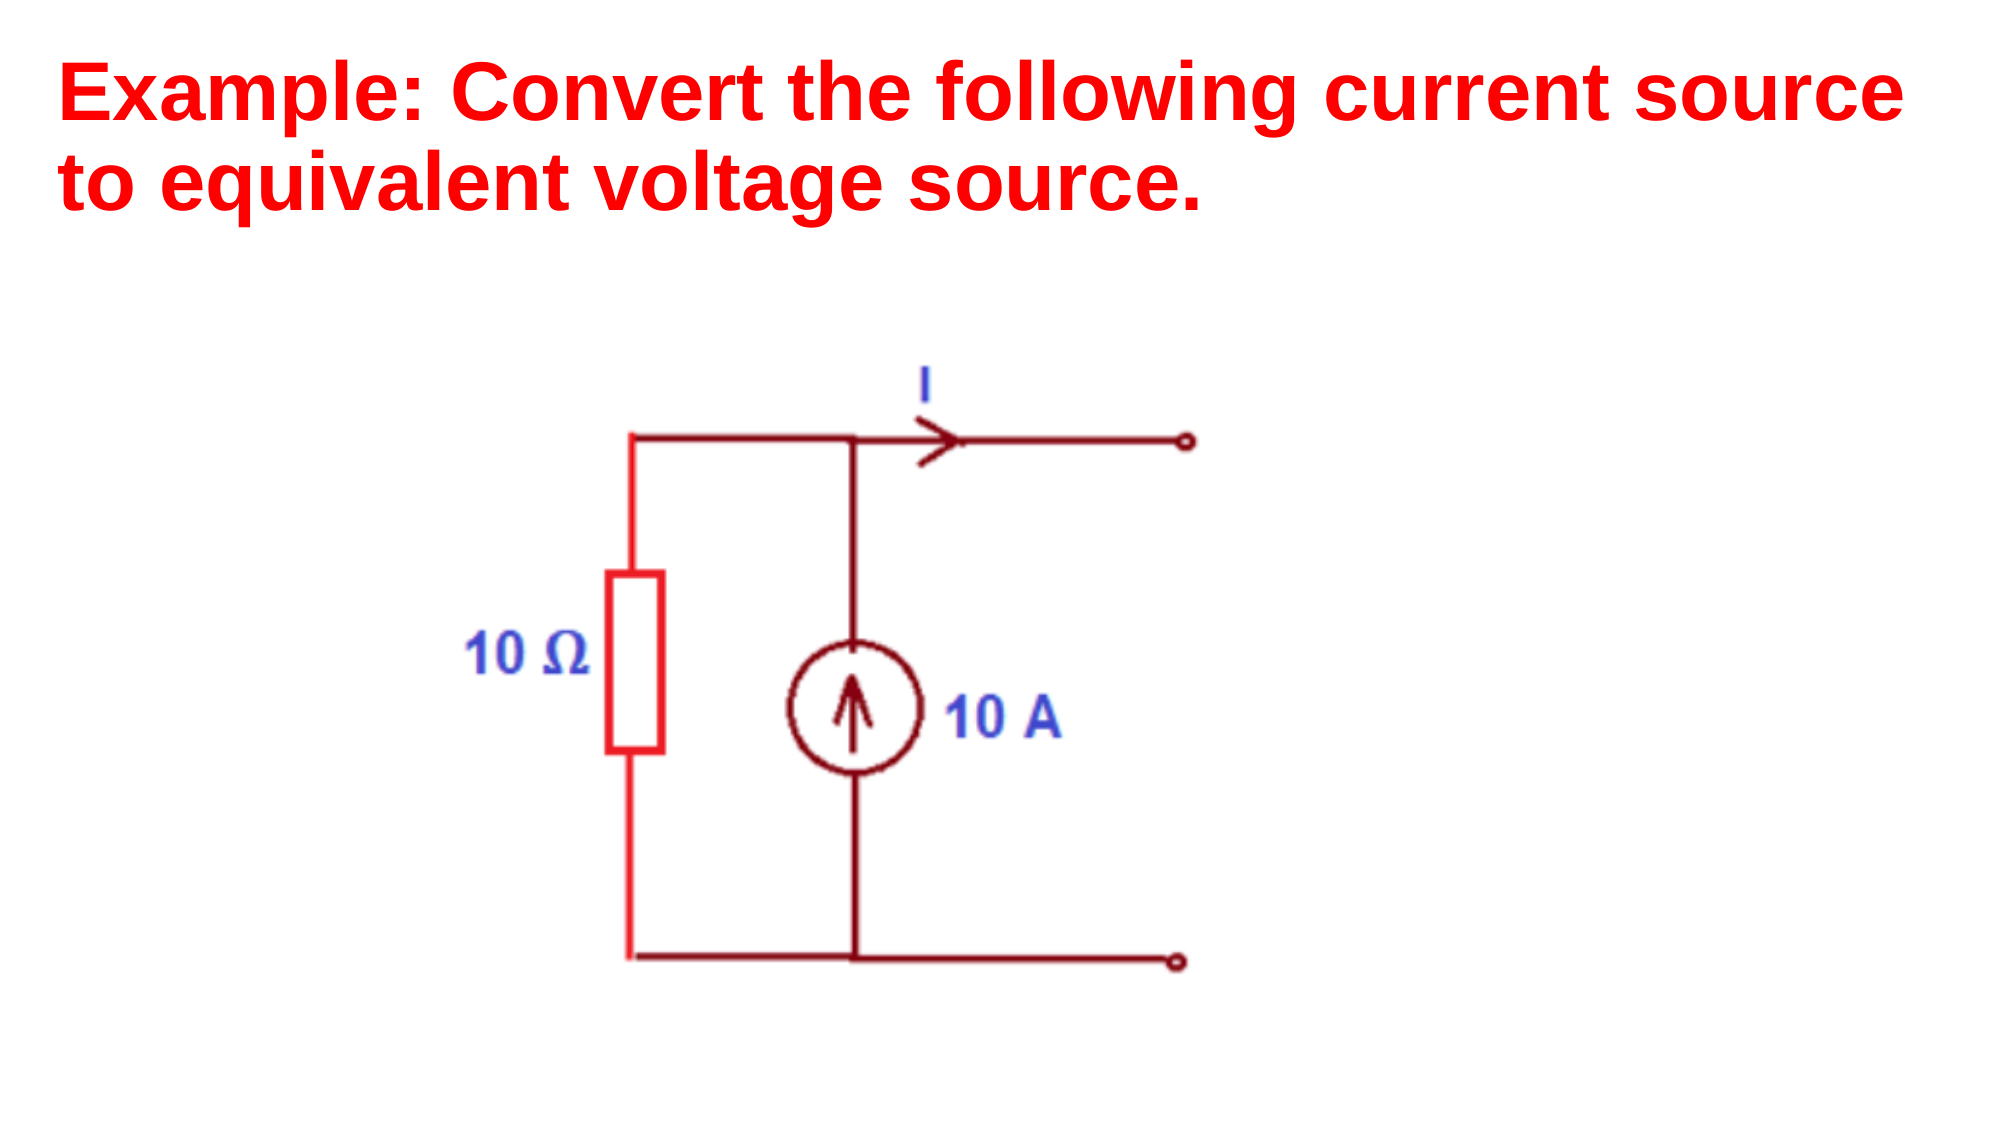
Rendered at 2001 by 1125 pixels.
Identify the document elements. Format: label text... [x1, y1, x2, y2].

title Example: Convert the following current source to equivalent voltage source. [42, 29, 1958, 248]
picture [444, 329, 1291, 1011]
